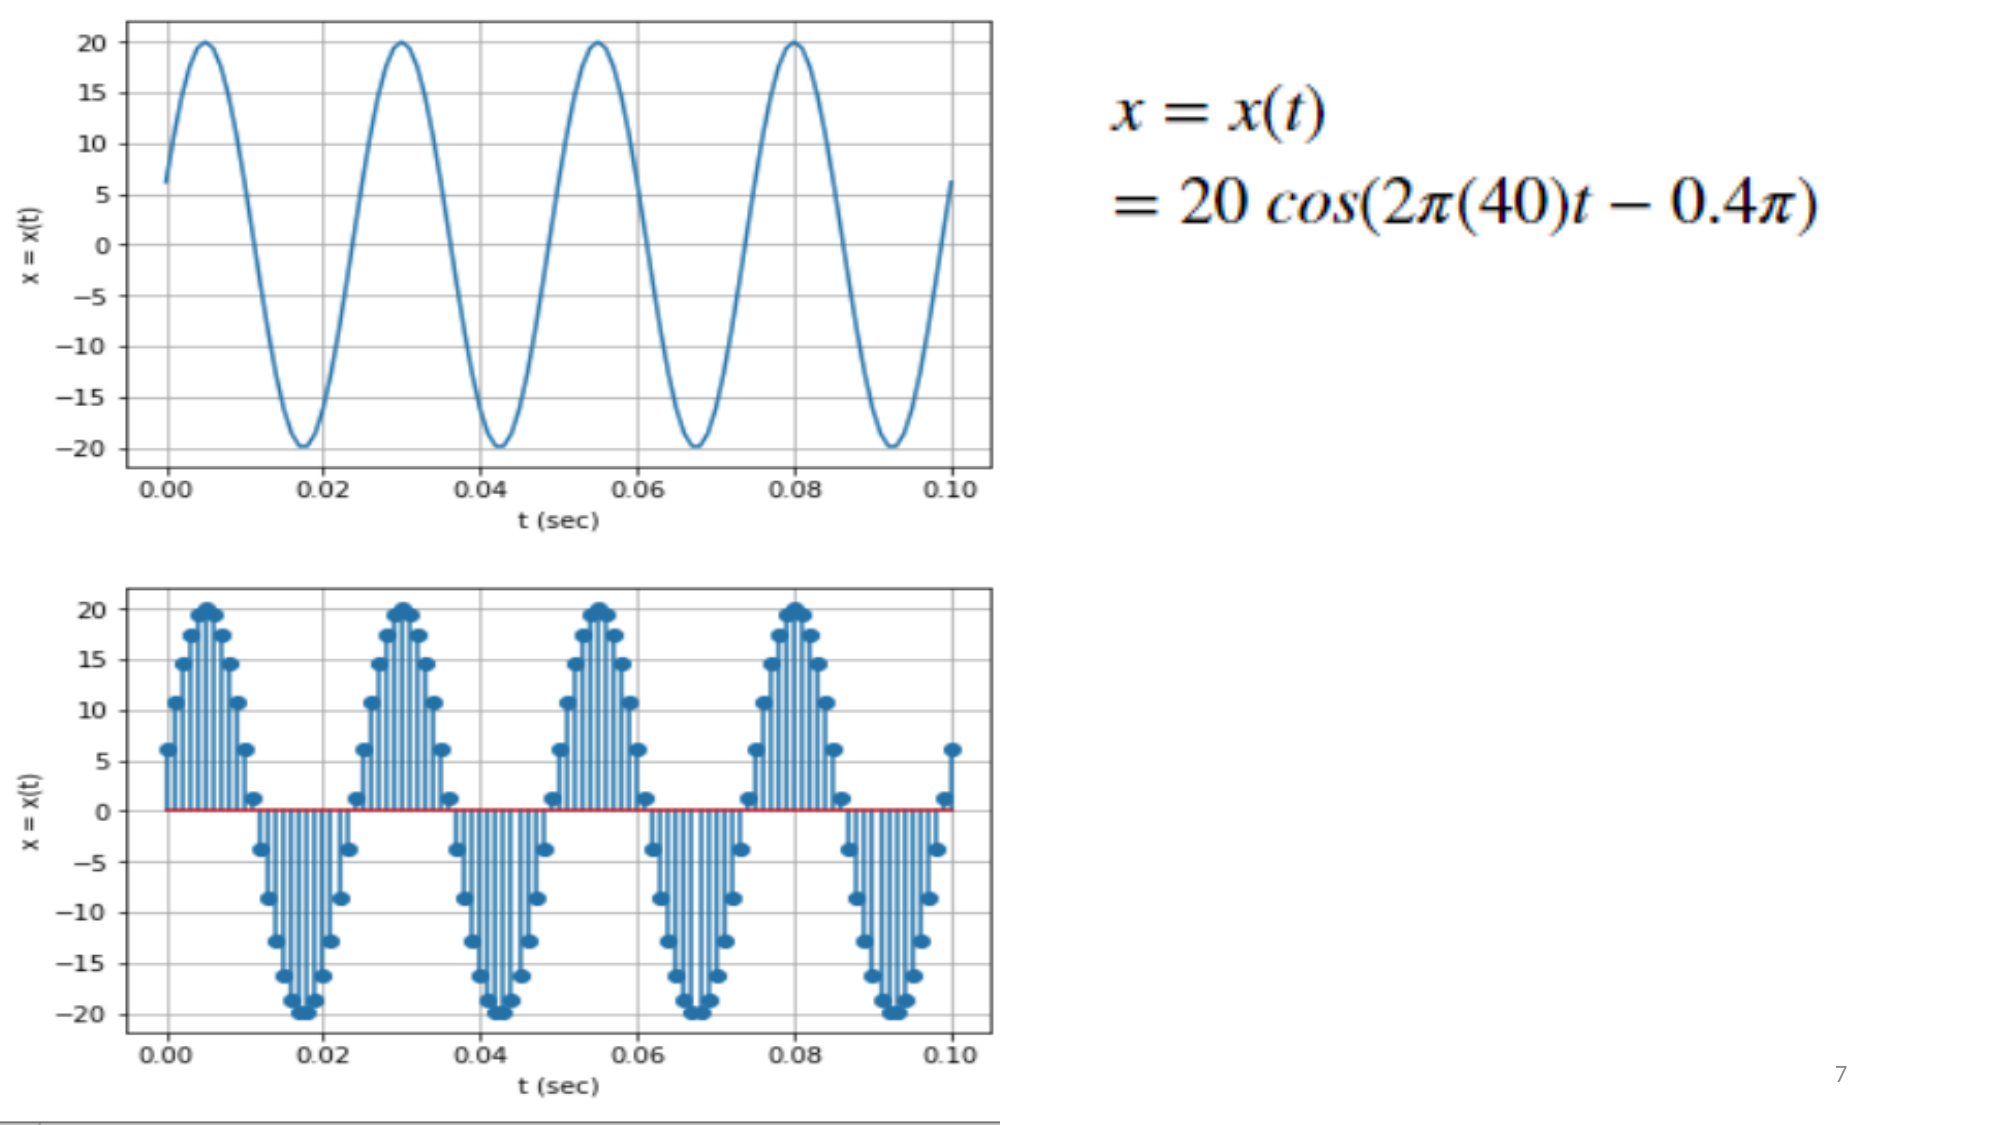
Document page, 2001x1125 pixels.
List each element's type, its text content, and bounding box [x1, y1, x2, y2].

picture [1084, 62, 1840, 274]
picture [0, 0, 1000, 1125]
slide_number 7 [1412, 1042, 1863, 1103]
